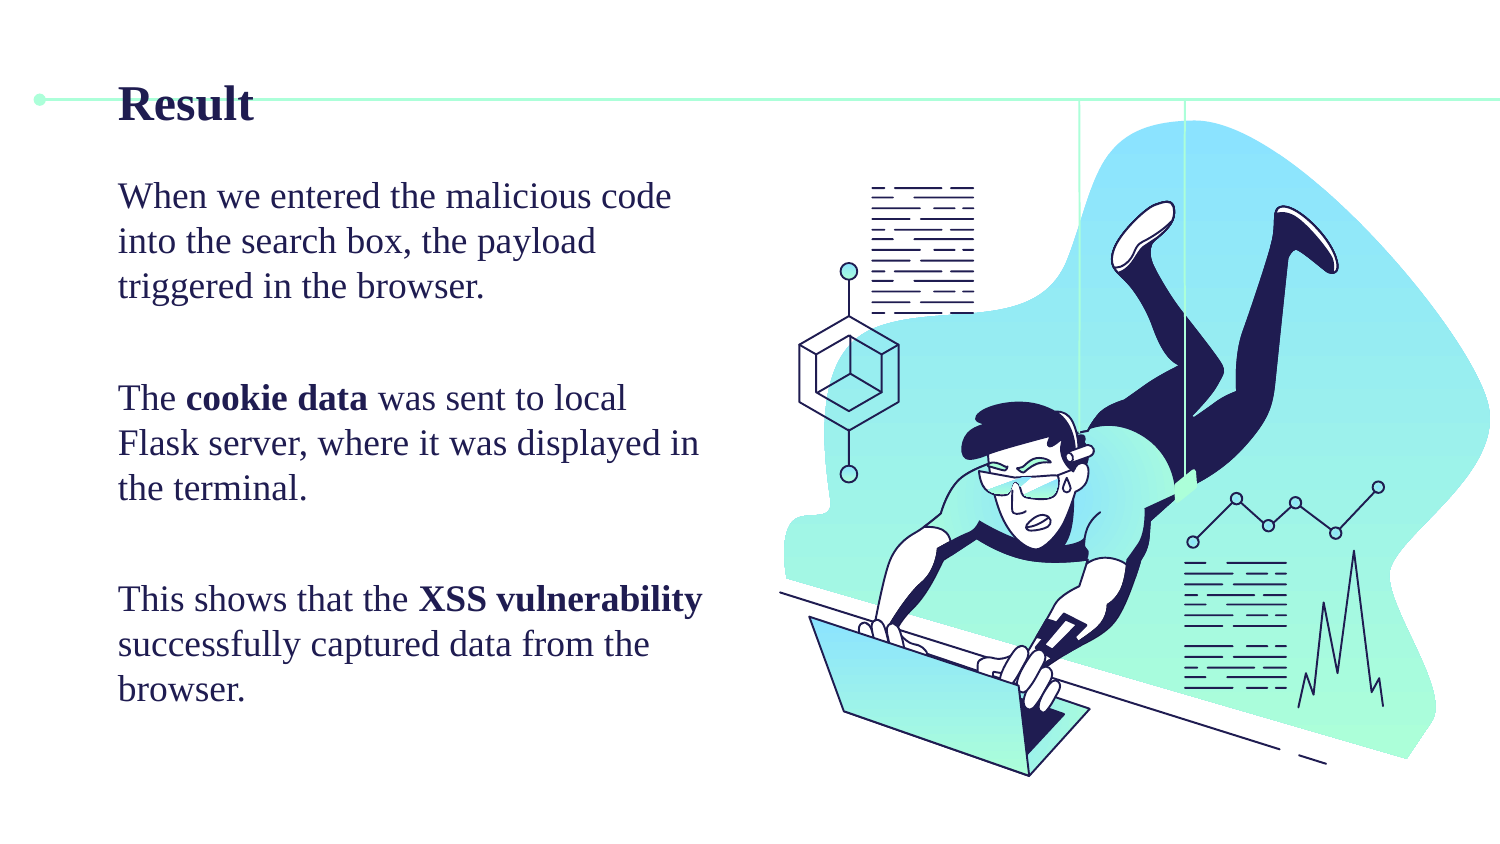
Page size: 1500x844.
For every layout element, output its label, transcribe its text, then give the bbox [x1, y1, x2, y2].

title Result [102, 55, 1101, 144]
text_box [778, 99, 1386, 778]
text_box [1390, 582, 1436, 759]
text_box [1390, 255, 1490, 570]
list When we entered the malicious code into the search box, the payload triggered in the browser. The cookie data was sent to local Flask server, where it was displayed in the terminal. This shows that the XSS vulnerability successfully captured data from the browser. [102, 156, 733, 752]
